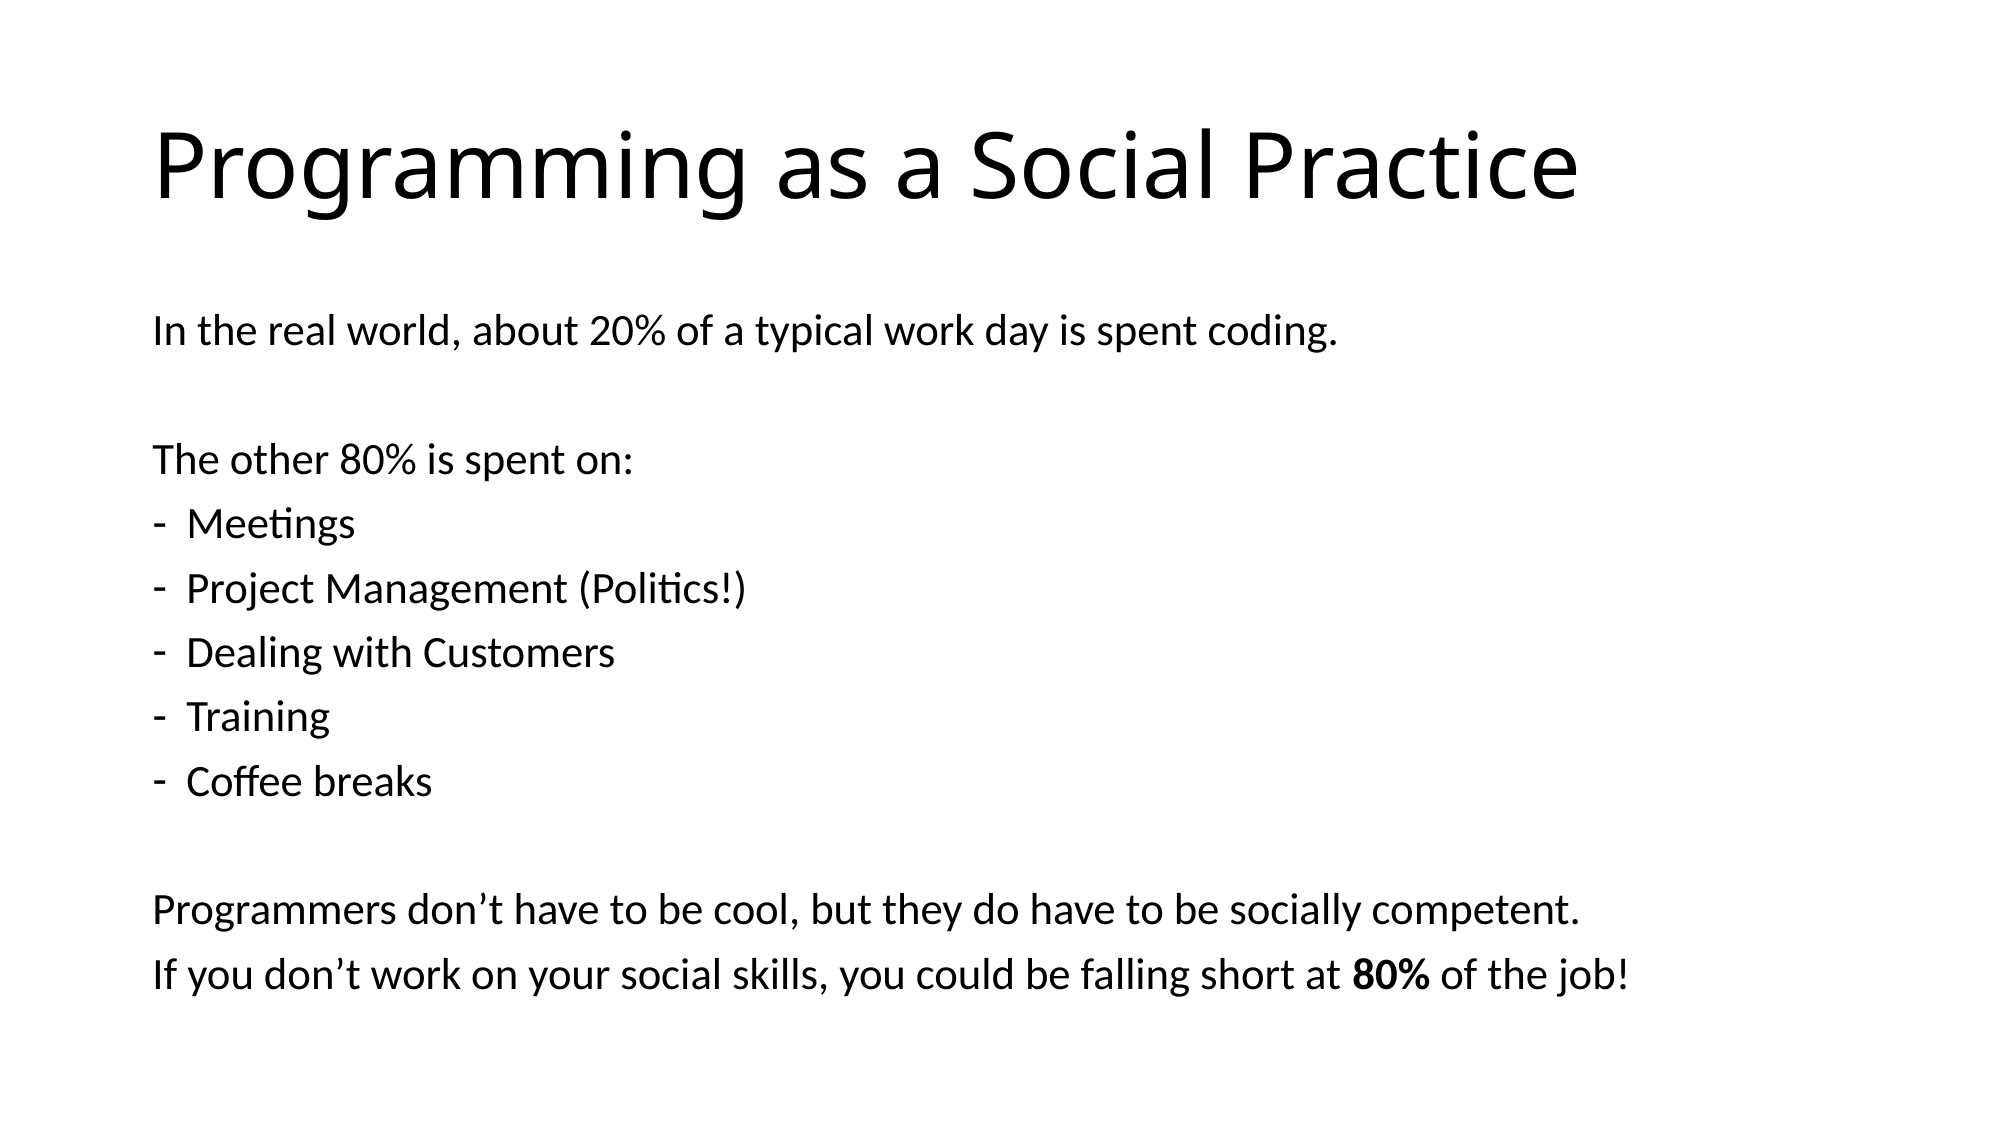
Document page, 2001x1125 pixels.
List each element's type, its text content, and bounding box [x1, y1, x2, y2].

list In the real world, about 20% of a typical work day is spent coding. The other 80% is spent on: Meetings Project Management (Politics!) Dealing with Customers Training Coffee breaks Programmers don’t have to be cool, but they do have to be socially competent. If you don’t work on your social skills, you could be falling short at 80% of the job! [137, 299, 1863, 1014]
title Programming as a Social Practice [137, 59, 1863, 278]
